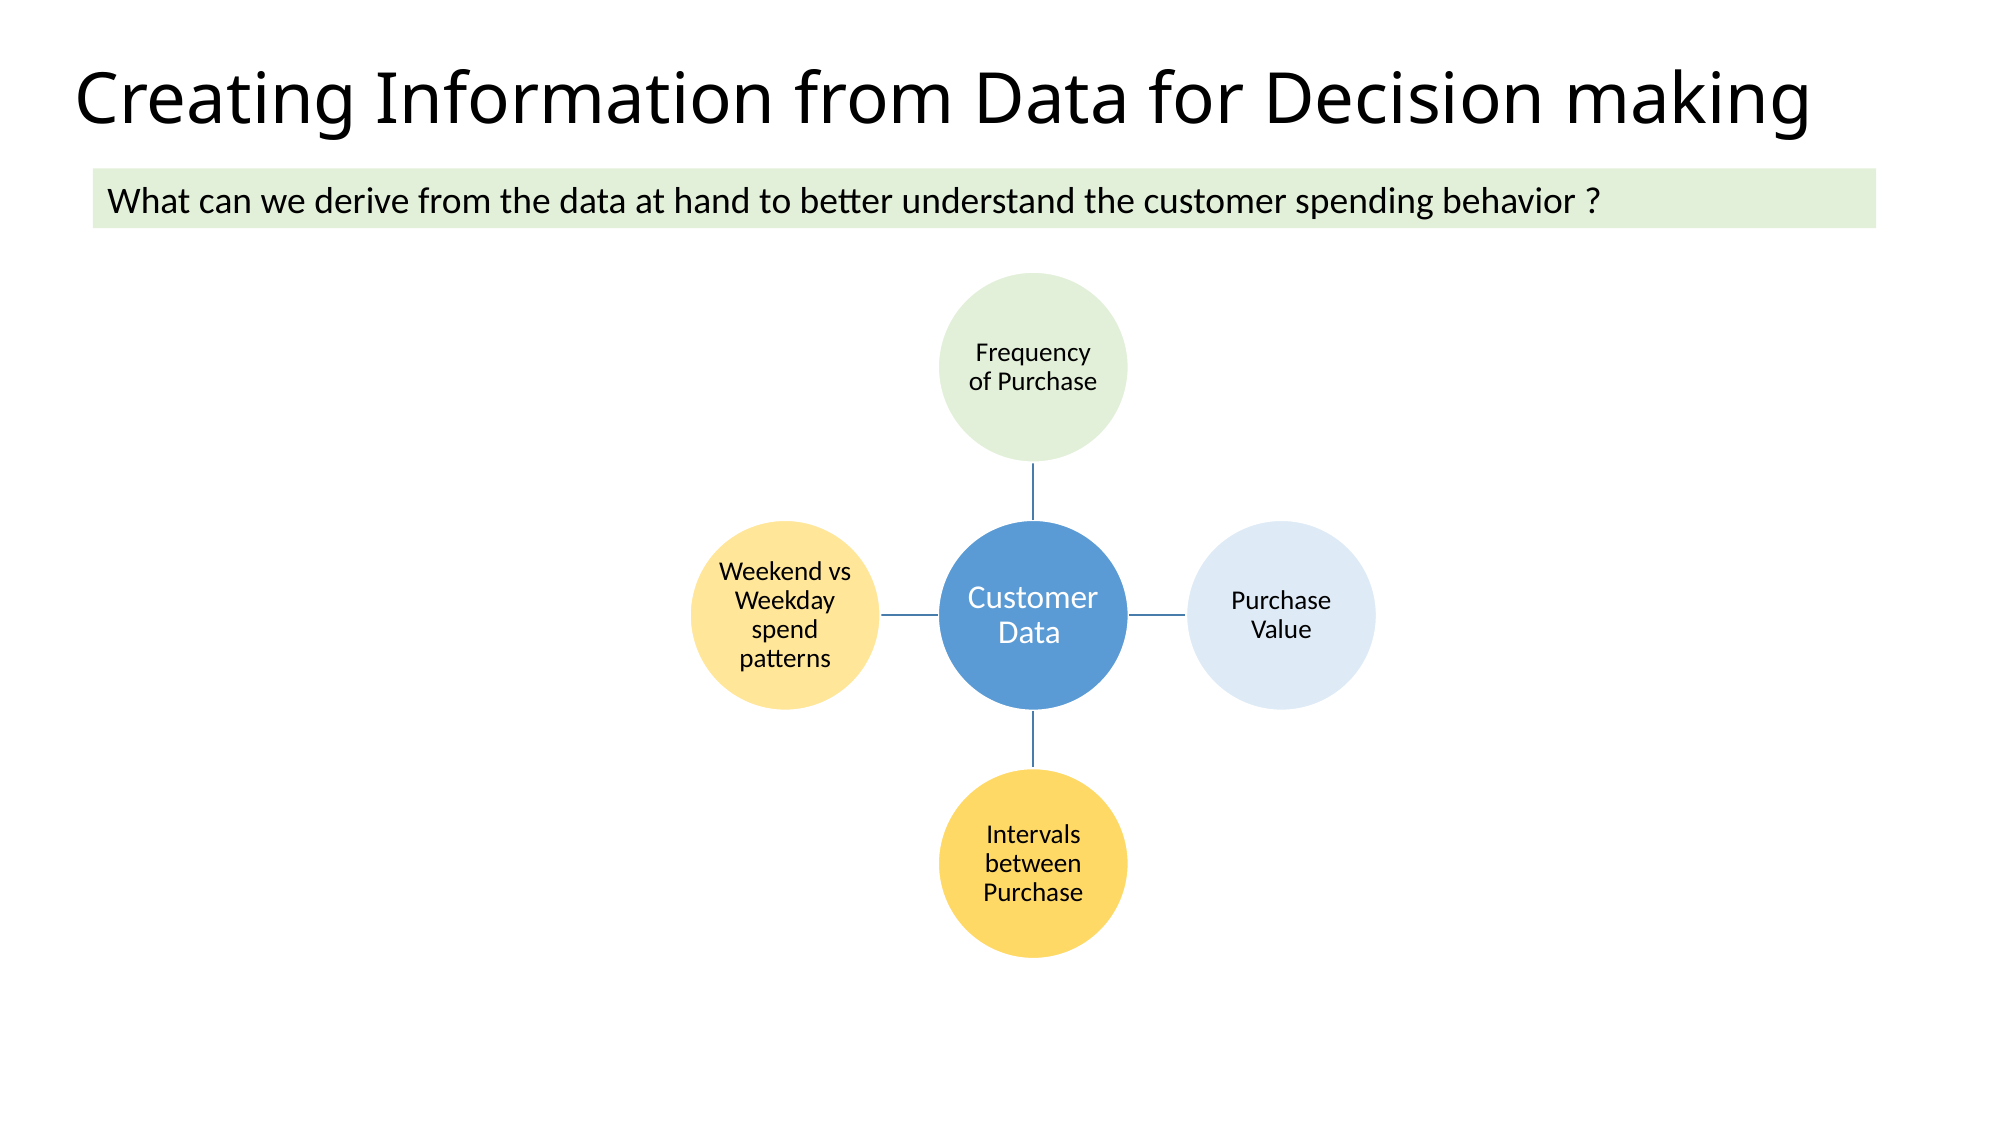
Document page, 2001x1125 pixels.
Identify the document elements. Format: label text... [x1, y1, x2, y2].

text_box What can we derive from the data at hand to better understand the customer spending behavior ? [92, 168, 1877, 229]
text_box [473, 271, 1593, 960]
title Creating Information from Data for Decision making [59, 33, 1910, 169]
